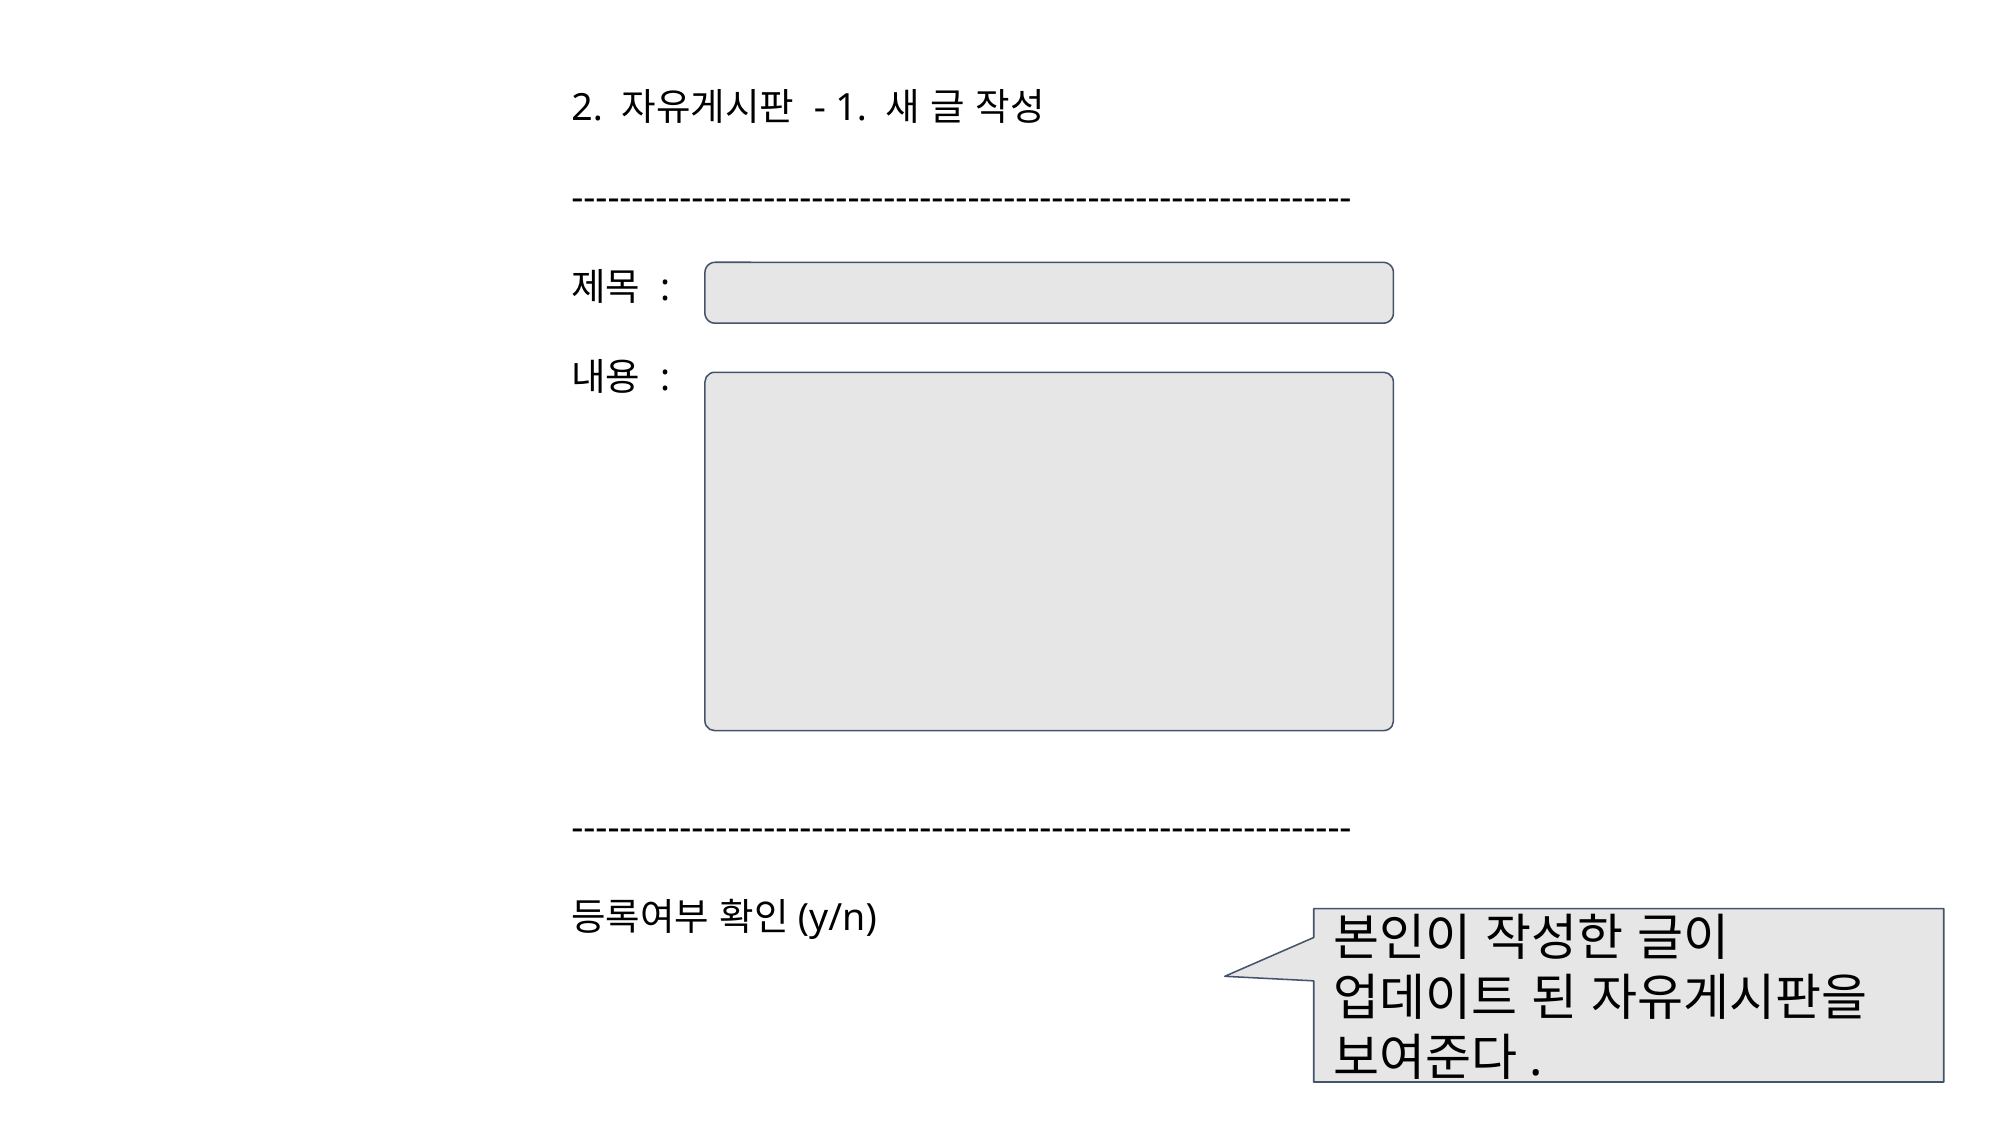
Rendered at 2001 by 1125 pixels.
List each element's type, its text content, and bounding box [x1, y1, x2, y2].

text_box [704, 262, 1394, 324]
text_box [704, 372, 1394, 731]
text_box 본인이 작성한 글이 업데이트 된 자유게시판을 보여준다. [1224, 908, 1944, 1083]
text_box 2. 자유게시판 - 1. 새 글 작성 ----------------------------------------------------------------- 제목 : 내용 : ----------------------------------------------------------------- 등록여부 확인(y/n) [551, 63, 1629, 221]
